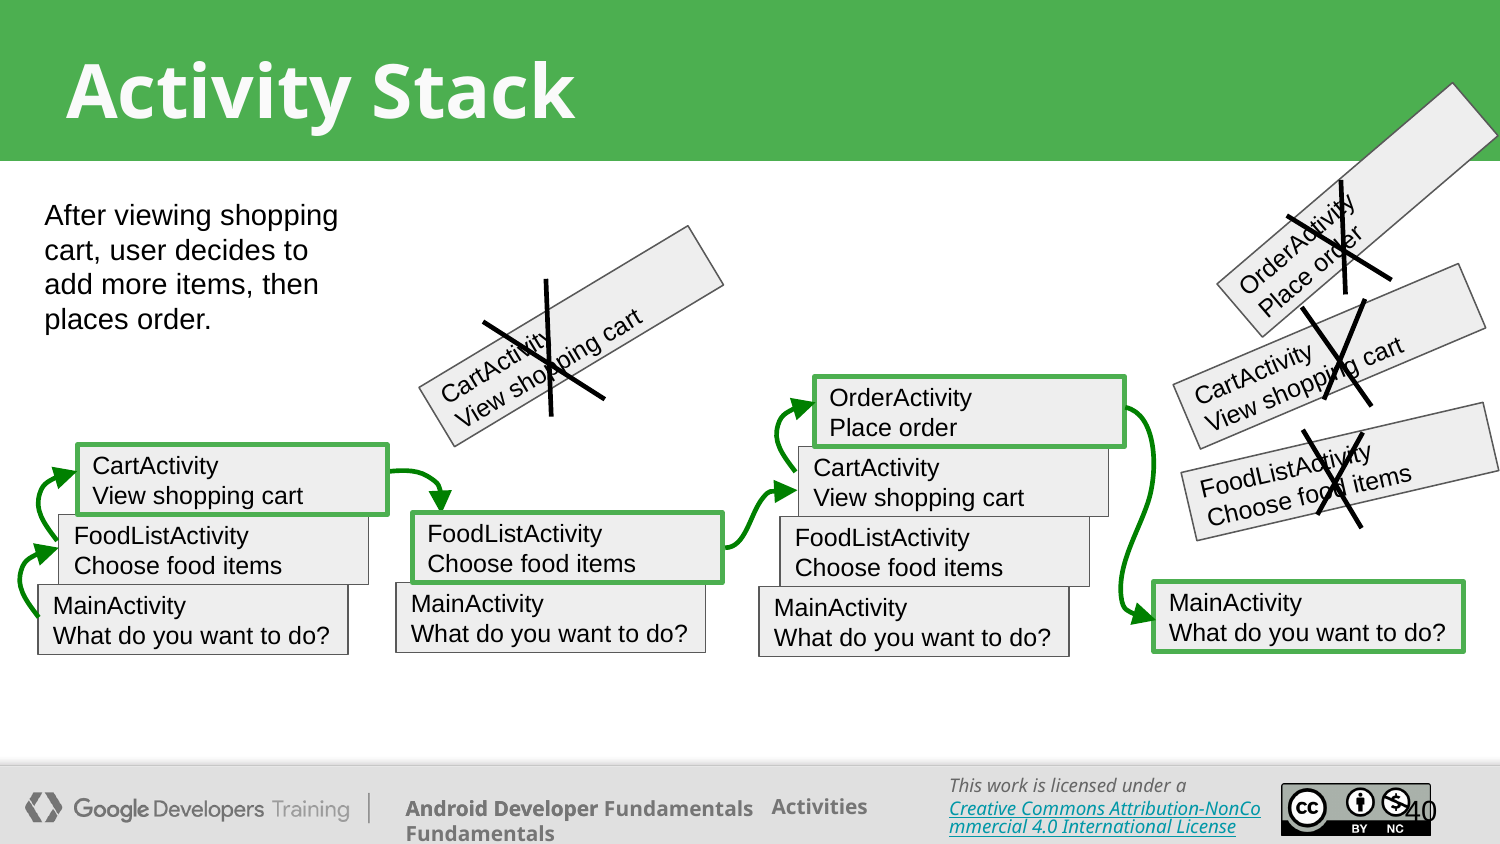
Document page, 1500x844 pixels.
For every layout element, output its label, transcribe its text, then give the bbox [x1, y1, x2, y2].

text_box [1288, 293, 1394, 403]
text_box MainActivity What do you want to do? [395, 582, 706, 653]
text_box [482, 278, 605, 417]
text_box After viewing shopping cart, user decides to add more items, then places order. [29, 180, 378, 347]
text_box FoodListActivity Choose food items [1388, 402, 1499, 496]
picture [0, 161, 1500, 844]
text_box FoodListActivity Choose food items [412, 512, 723, 583]
text_box OrderActivity Place order [1217, 229, 1283, 338]
text_box [19, 543, 59, 618]
text_box FoodListActivity Choose food items [58, 514, 369, 585]
text_box CartActivity View shopping cart [418, 352, 491, 447]
text_box MainActivity What do you want to do? [37, 584, 348, 655]
slide_number ‹#› [1389, 777, 1480, 842]
text_box CartActivity View shopping cart [602, 225, 724, 354]
text_box [38, 466, 78, 541]
text_box CartActivity View shopping cart [798, 446, 1109, 517]
text_box OrderActivity Place order [1340, 82, 1499, 223]
text_box [725, 480, 798, 548]
text_box [388, 470, 452, 512]
title Activity Stack [51, 28, 1449, 122]
text_box CartActivity View shopping cart [77, 444, 388, 515]
text_box FoodListActivity Choose food items [779, 516, 1090, 587]
text_box CartActivity View shopping cart [1173, 337, 1293, 450]
text_box CartActivity View shopping cart [1397, 263, 1486, 365]
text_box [1285, 424, 1388, 519]
text_box [776, 397, 816, 472]
text_box [1120, 407, 1157, 625]
text_box MainActivity What do you want to do? [1153, 581, 1464, 652]
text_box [1286, 179, 1392, 293]
text_box OrderActivity Place order [814, 376, 1125, 447]
text_box MainActivity What do you want to do? [758, 586, 1069, 657]
text_box FoodListActivity Choose food items [1181, 449, 1281, 541]
